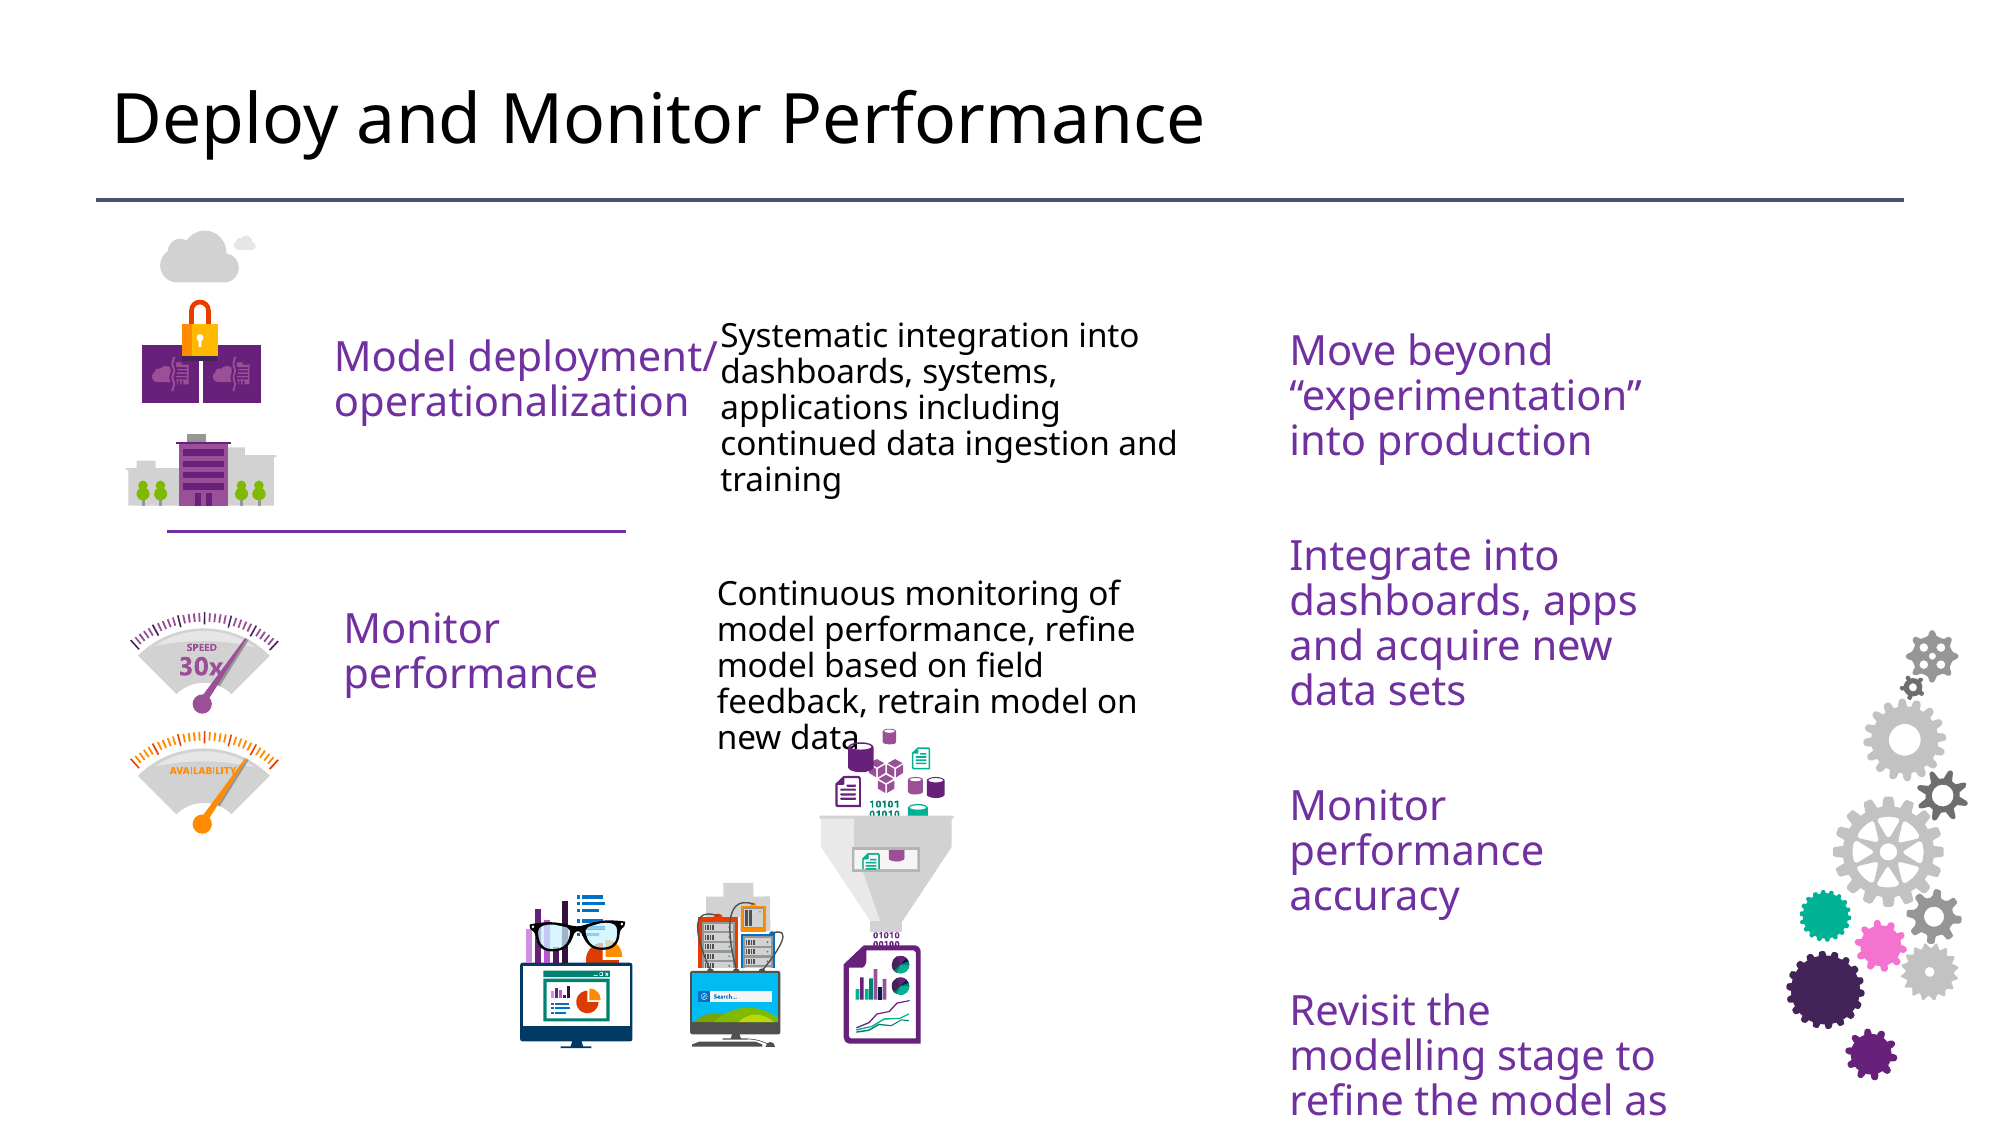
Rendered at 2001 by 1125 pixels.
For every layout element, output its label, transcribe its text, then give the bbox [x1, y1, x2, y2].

picture [16, 183, 384, 551]
text_box Systematic integration into dashboards, systems, applications including continued data ingestion and training [690, 294, 1217, 498]
picture [1714, 747, 2000, 883]
text_box Monitor performance [353, 583, 686, 733]
text_box Move beyond “experimentation” into production Integrate into dashboards, apps and acquire new data sets Monitor performance accuracy Revisit the modelling stage to refine the model as needed [1259, 305, 1727, 1033]
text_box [475, 675, 1096, 1096]
title Deploy and Monitor Performance [96, 75, 1904, 166]
text_box Continuous monitoring of model performance, refine model based on field feedback, retrain model on new data [686, 553, 1228, 723]
picture [56, 574, 353, 871]
picture [1751, 924, 1942, 1046]
text_box Model deployment/ operationalization [384, 311, 690, 461]
